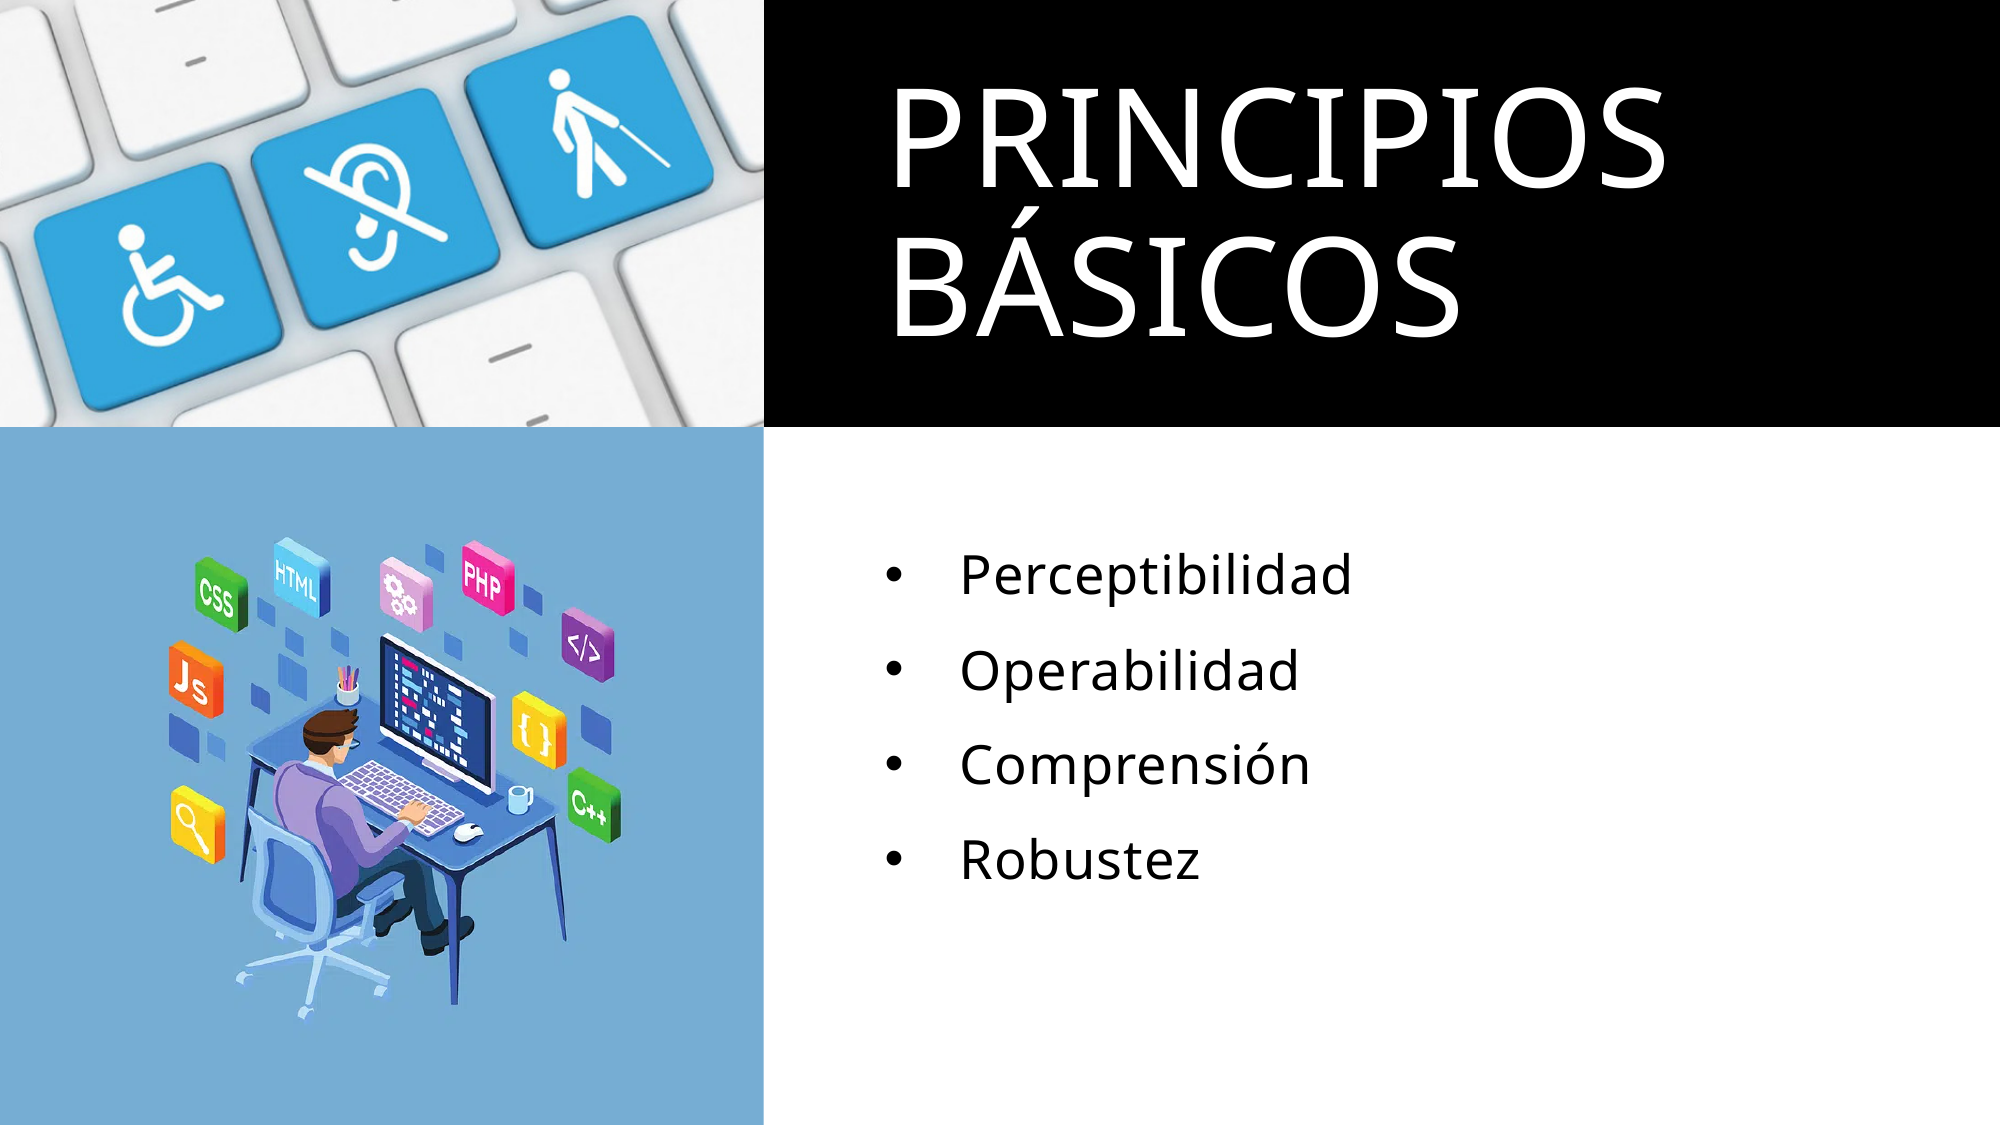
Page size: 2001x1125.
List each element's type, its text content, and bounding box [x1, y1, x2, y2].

picture [0, 0, 764, 1125]
list Perceptibilidad Operabilidad Comprensión Robustez [869, 532, 1842, 1014]
title Principios básicos [869, 52, 1842, 383]
text_box [764, 0, 2000, 428]
text_box [764, 428, 2000, 1125]
